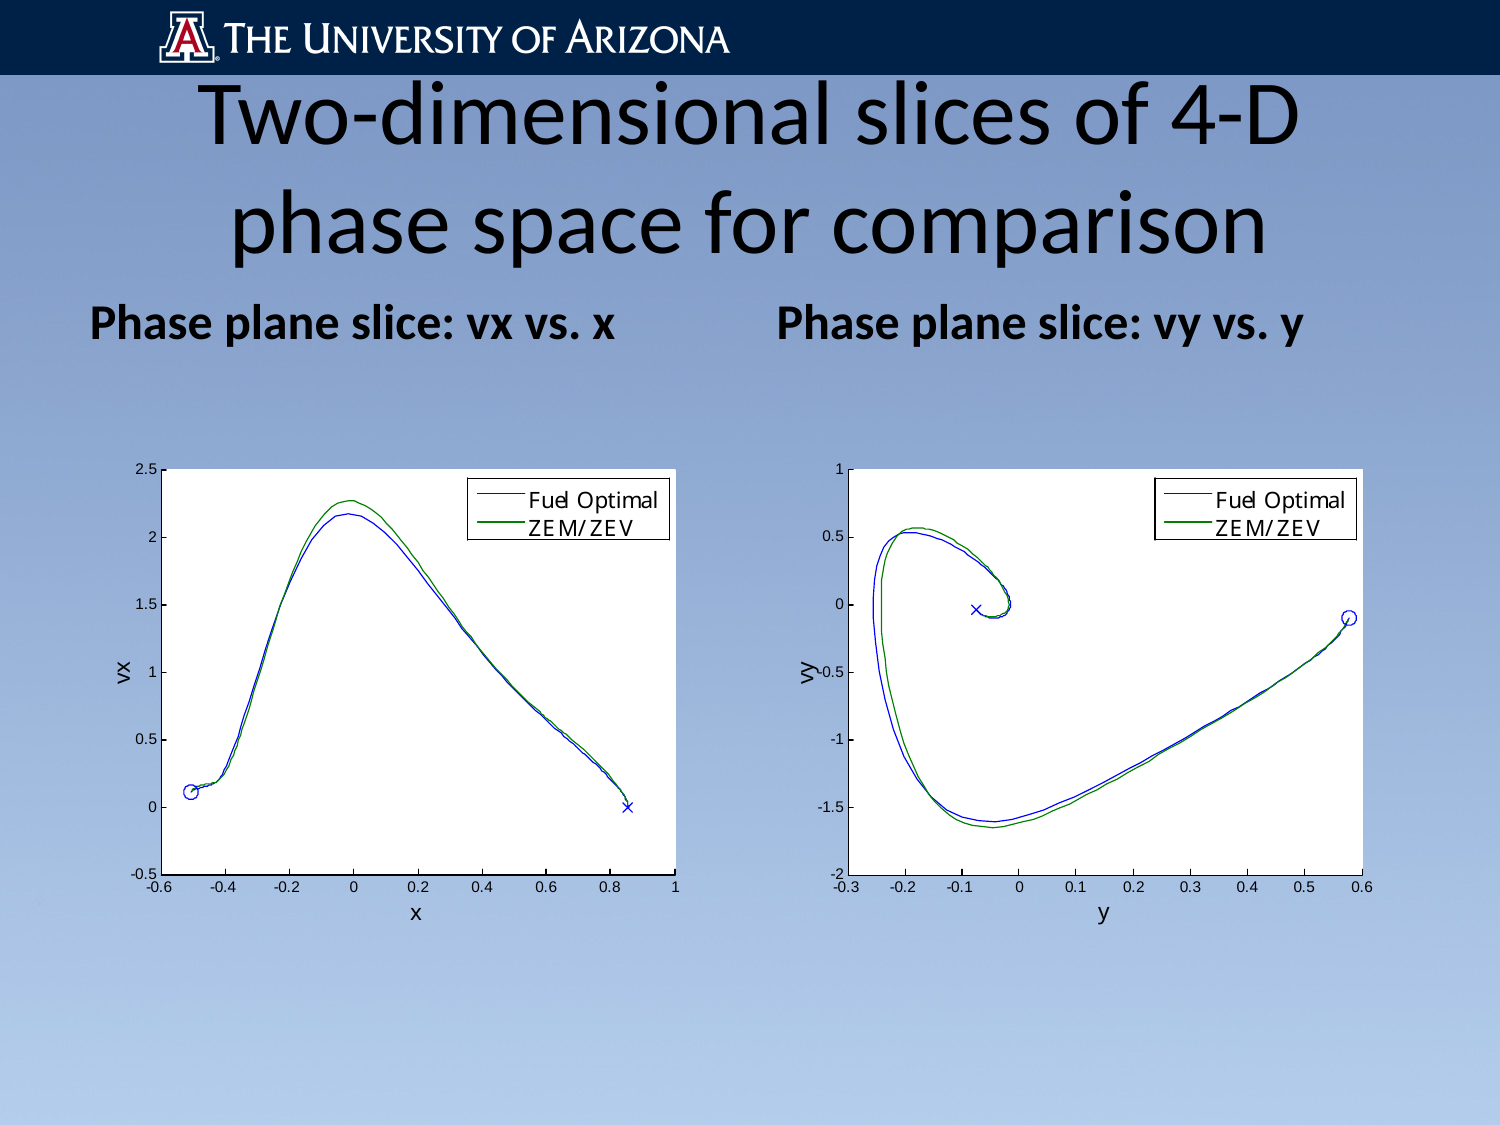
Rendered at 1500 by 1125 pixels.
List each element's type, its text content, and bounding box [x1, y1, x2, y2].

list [761, 431, 1426, 930]
list Phase plane slice: vx vs. x [75, 251, 738, 357]
title Two-dimensional slices of 4-D phase space for comparison [75, 45, 1425, 233]
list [74, 431, 738, 930]
list Phase plane slice: vy vs. y [761, 251, 1425, 357]
picture [0, 0, 1500, 1125]
